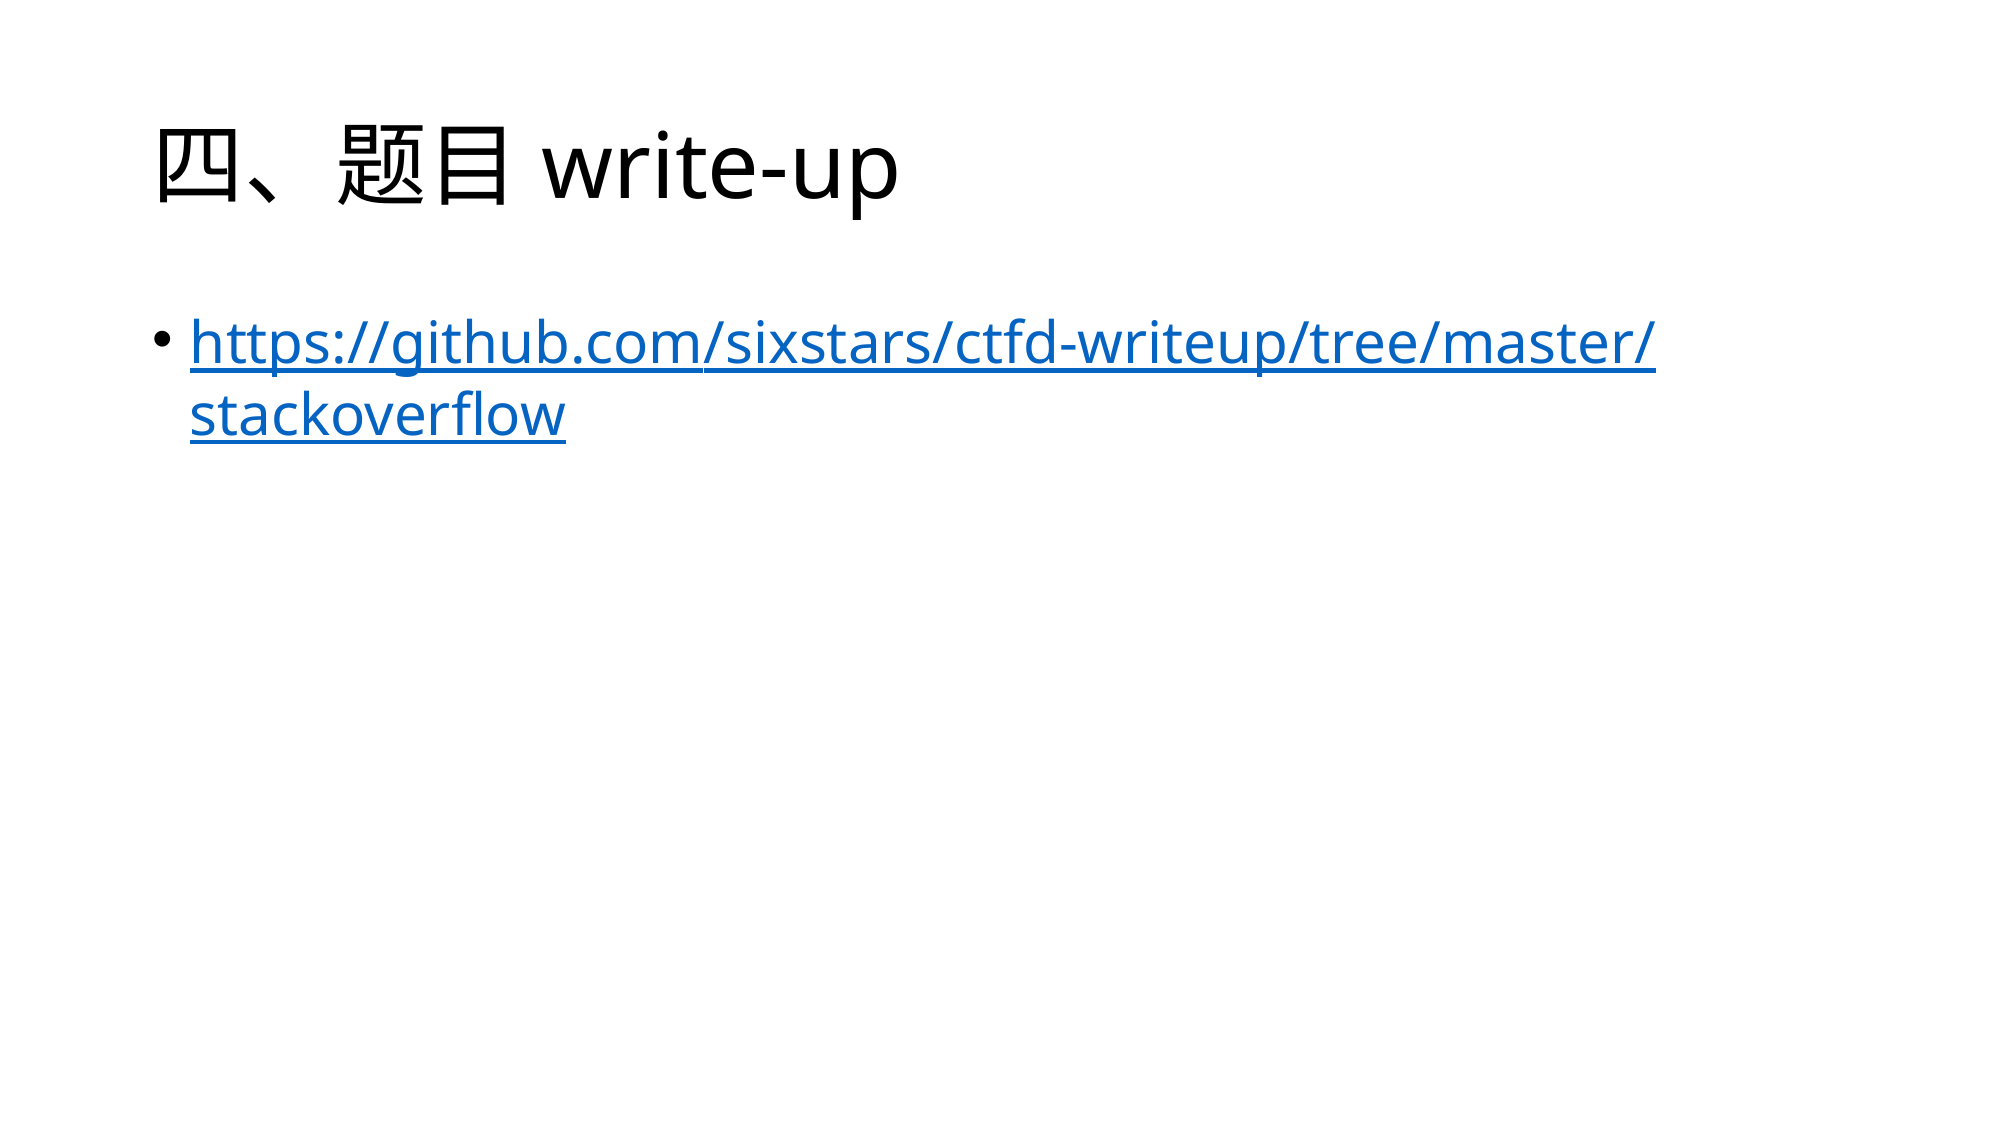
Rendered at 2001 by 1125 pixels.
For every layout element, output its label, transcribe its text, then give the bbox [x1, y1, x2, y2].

list https://github.com/sixstars/ctfd-writeup/tree/master/stackoverflow [137, 299, 1863, 1014]
title 四、题目write-up [137, 59, 1863, 278]
